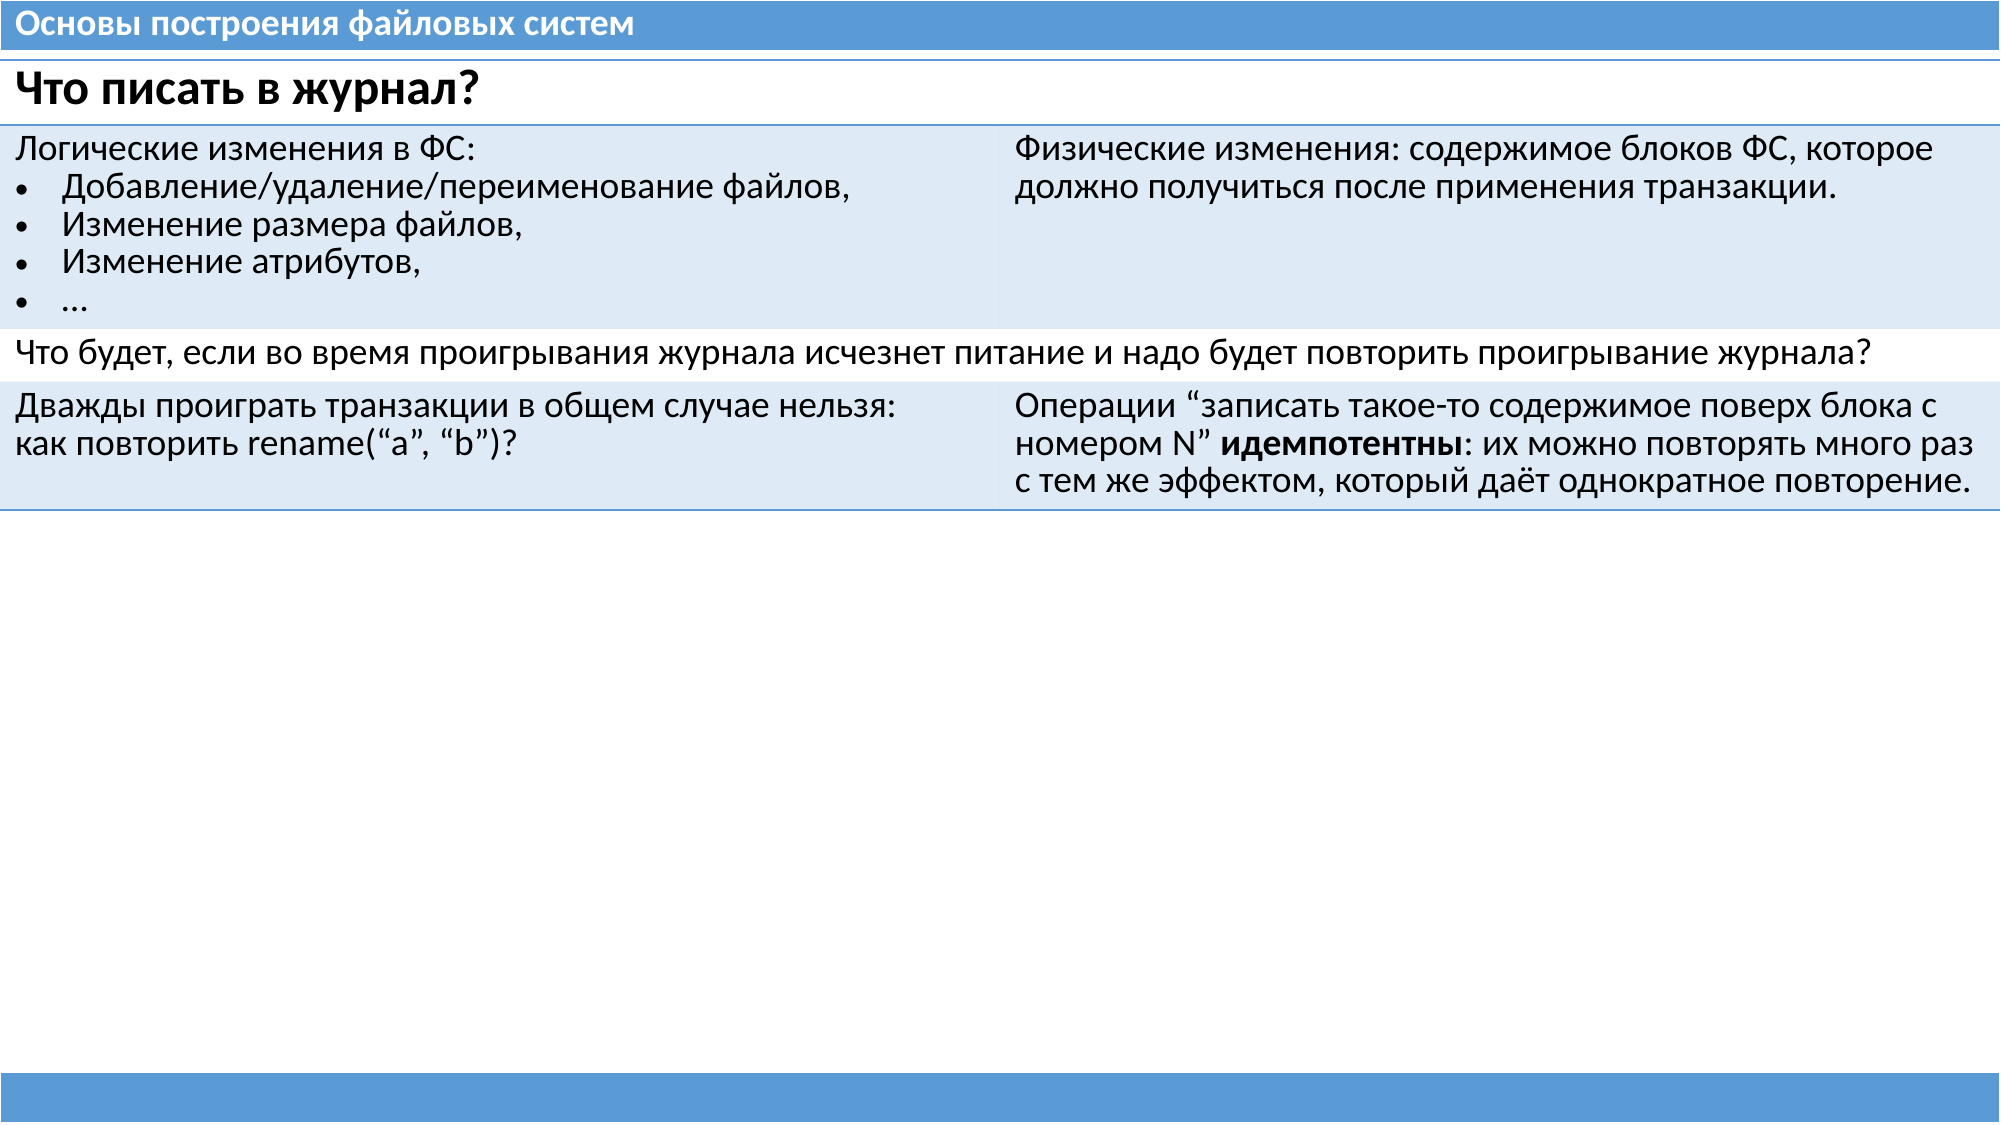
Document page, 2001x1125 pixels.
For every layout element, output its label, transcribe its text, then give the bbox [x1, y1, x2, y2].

table_header Основы построения файловых систем [1, 1, 1999, 50]
table_cell Логические изменения в ФС: Добавление/удаление/переименование файлов, Изменение размера файлов, Изменение атрибутов, … [0, 126, 1000, 329]
table_header Что писать в журнал? [0, 61, 2000, 124]
table_cell Физические изменения: содержимое блоков ФС, которое должно получиться после применения транзакции. [1000, 126, 2000, 329]
table_cell Дважды проиграть транзакции в общем случае нельзя: как повторить rename(“a”, “b”)? [0, 382, 1000, 509]
table_header [1, 1073, 1999, 1122]
table_cell Что будет, если во время проигрывания журнала исчезнет питание и надо будет повторить проигрывание журнала? [0, 329, 2000, 382]
table_cell Операции “записать такое-то содержимое поверх блока с номером N” идемпотентны: их можно повторять много раз с тем же эффектом, который даёт однократное повторение. [1000, 382, 2000, 509]
